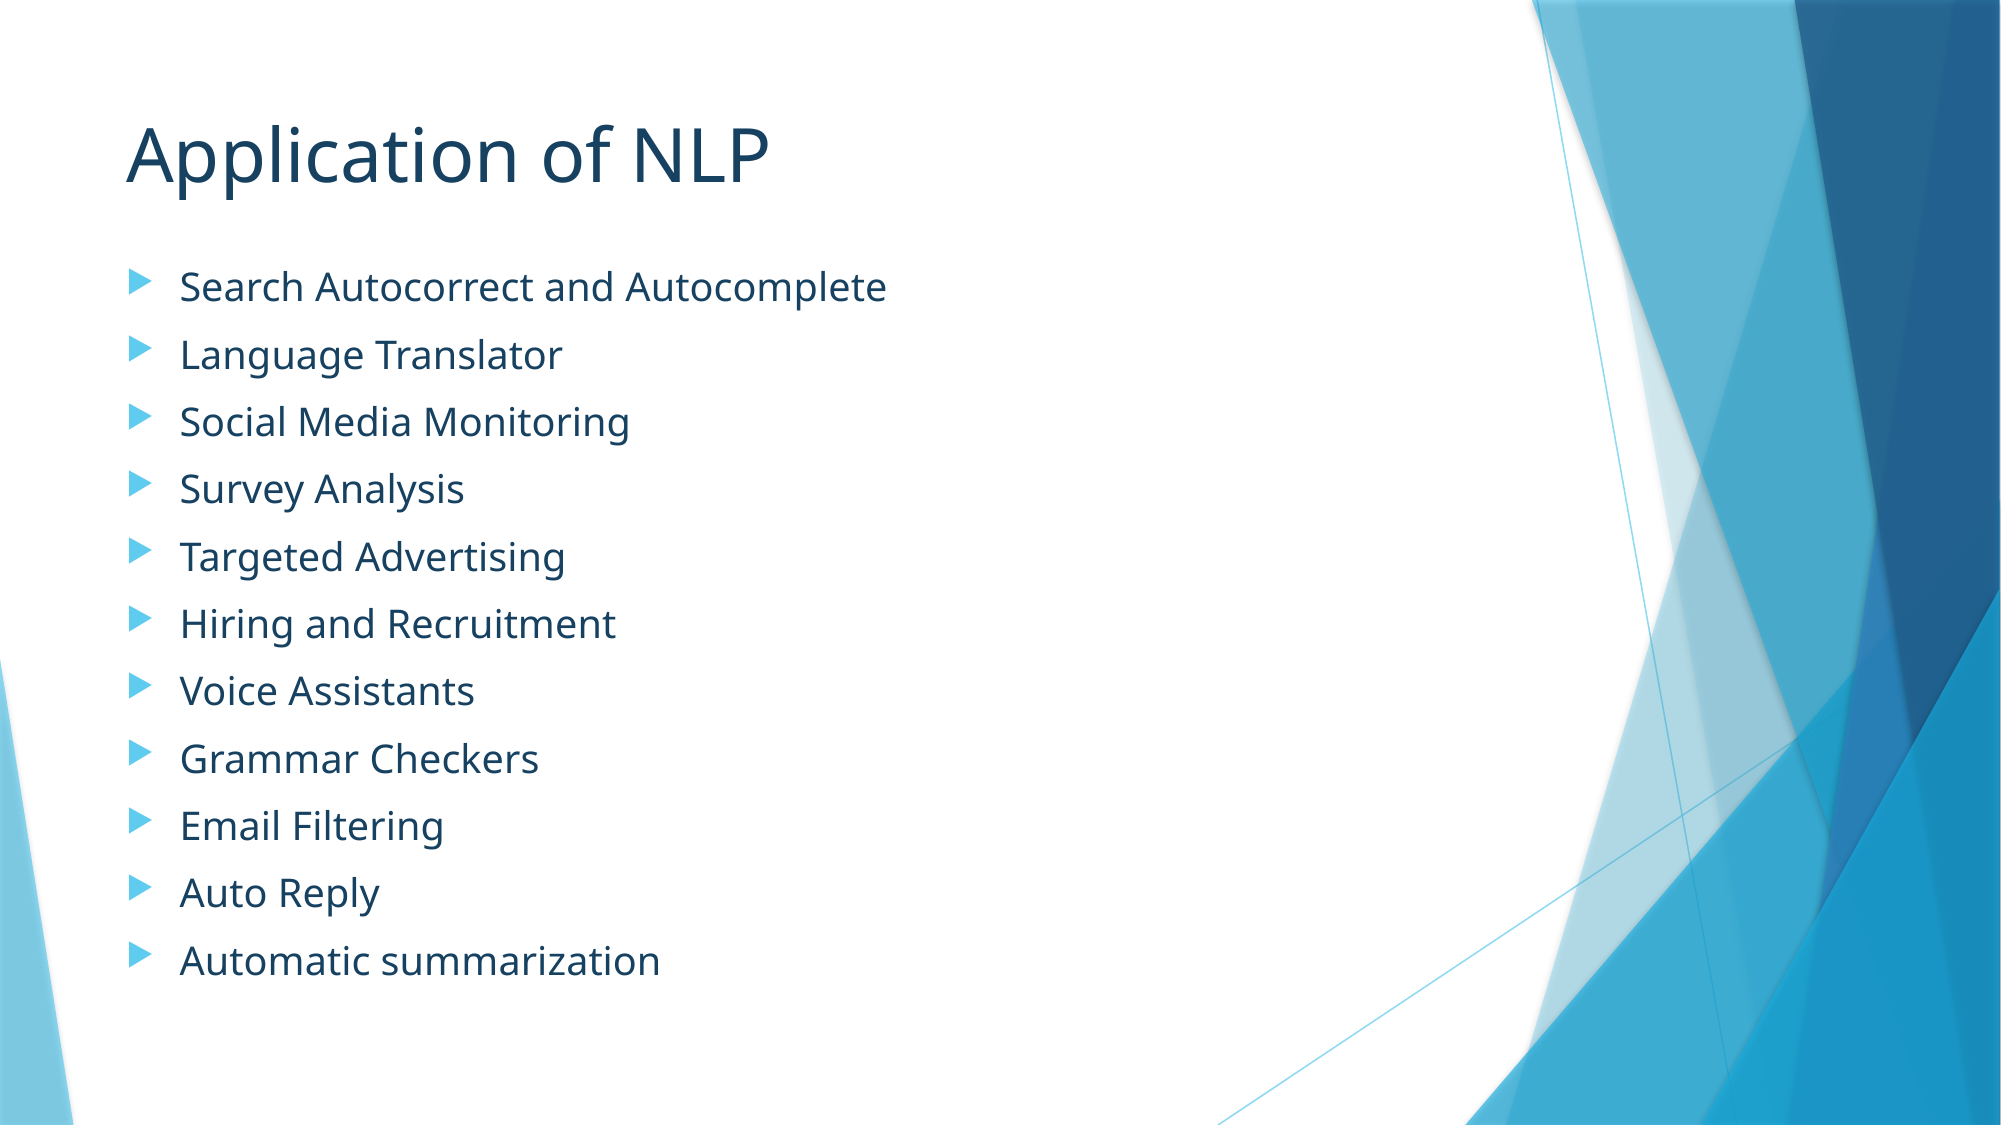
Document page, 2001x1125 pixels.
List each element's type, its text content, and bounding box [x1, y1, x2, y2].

list Search Autocorrect and Autocomplete Language Translator Social Media Monitoring Survey Analysis Targeted Advertising Hiring and Recruitment Voice Assistants Grammar Checkers Email Filtering Auto Reply Automatic summarization [111, 254, 1522, 992]
title Application of NLP [111, 99, 1522, 254]
